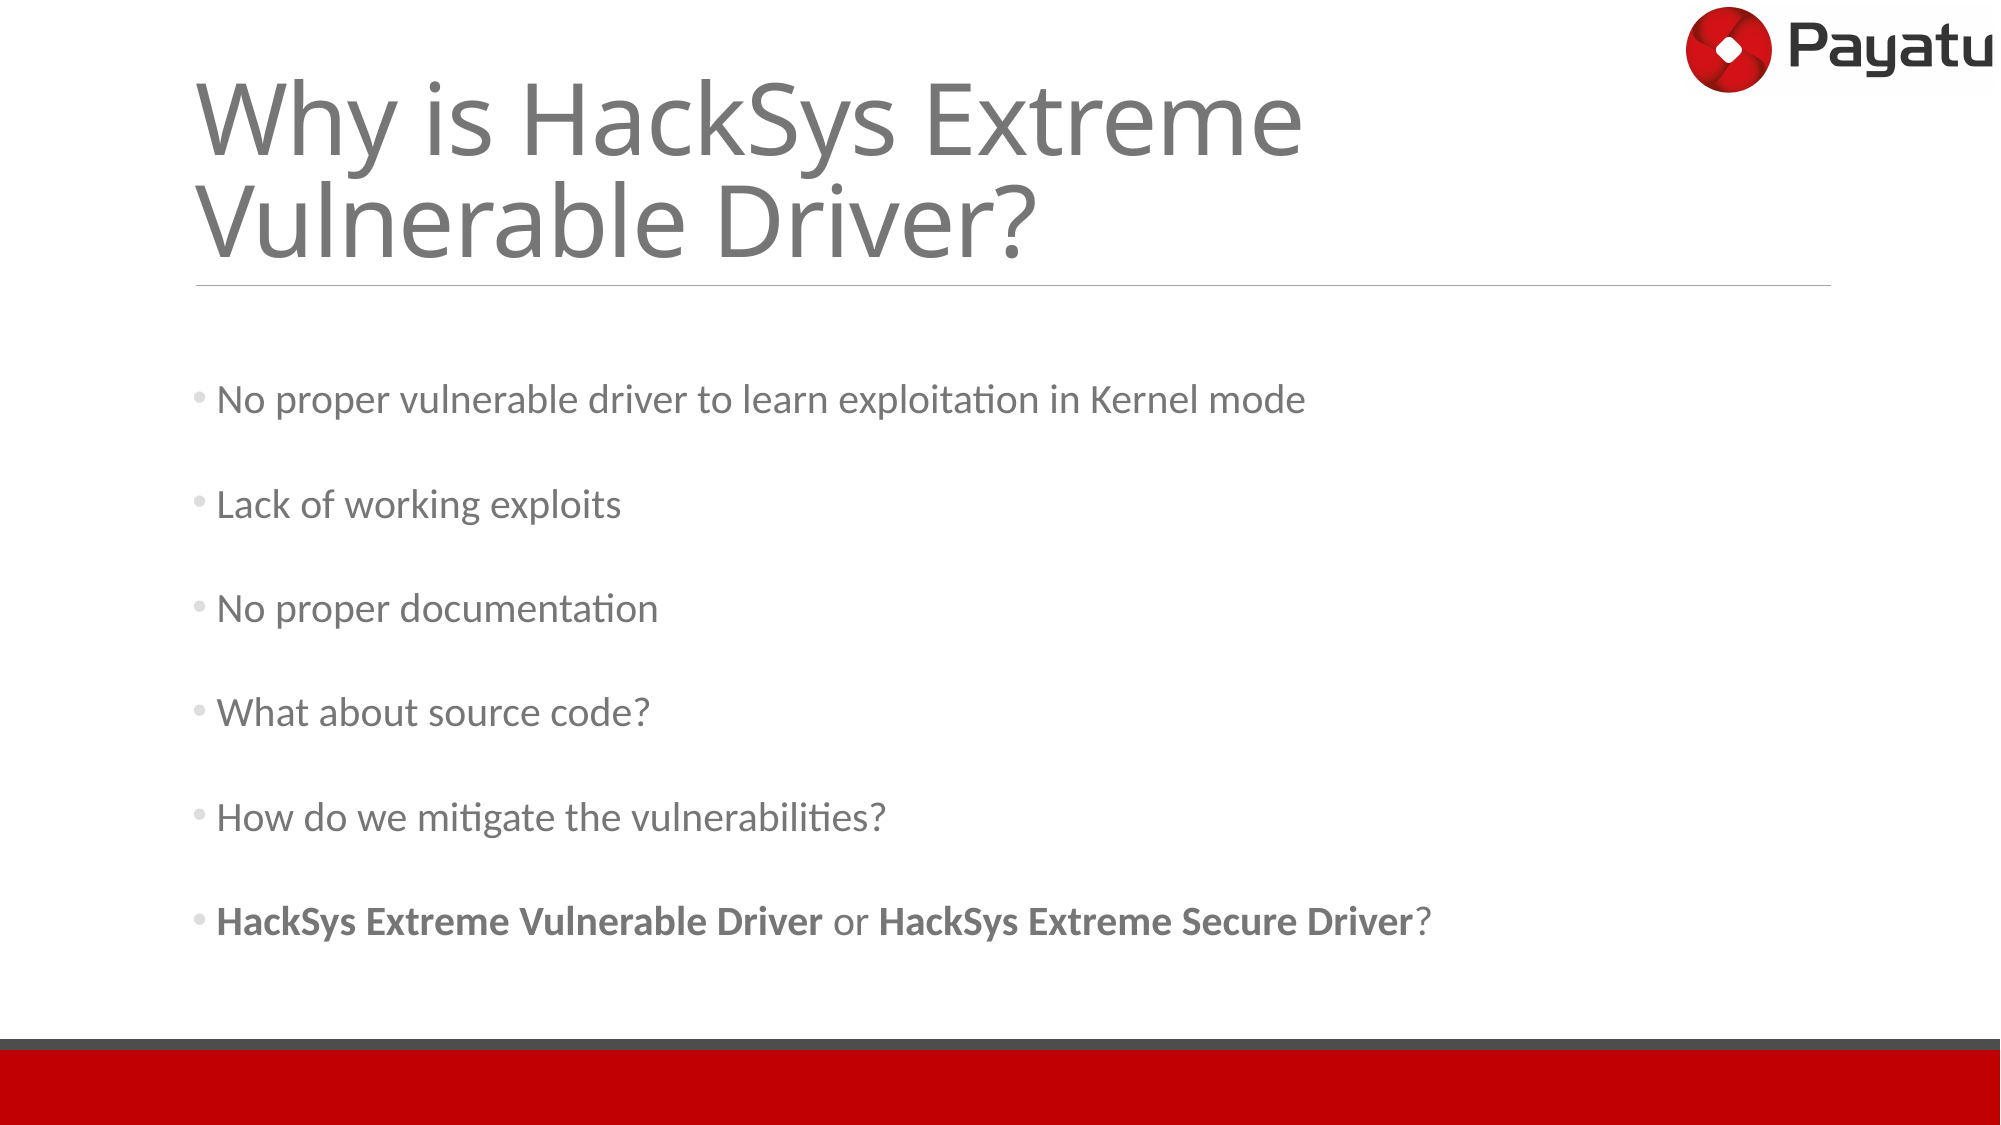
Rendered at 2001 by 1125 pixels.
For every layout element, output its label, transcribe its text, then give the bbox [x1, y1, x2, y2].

title Why is HackSys Extreme Vulnerable Driver? [180, 47, 1830, 285]
list No proper vulnerable driver to learn exploitation in Kernel mode Lack of working exploits No proper documentation What about source code? How do we mitigate the vulnerabilities? HackSys Extreme Vulnerable Driver or HackSys Extreme Secure Driver? [192, 339, 1843, 1000]
picture [1683, 4, 1995, 95]
